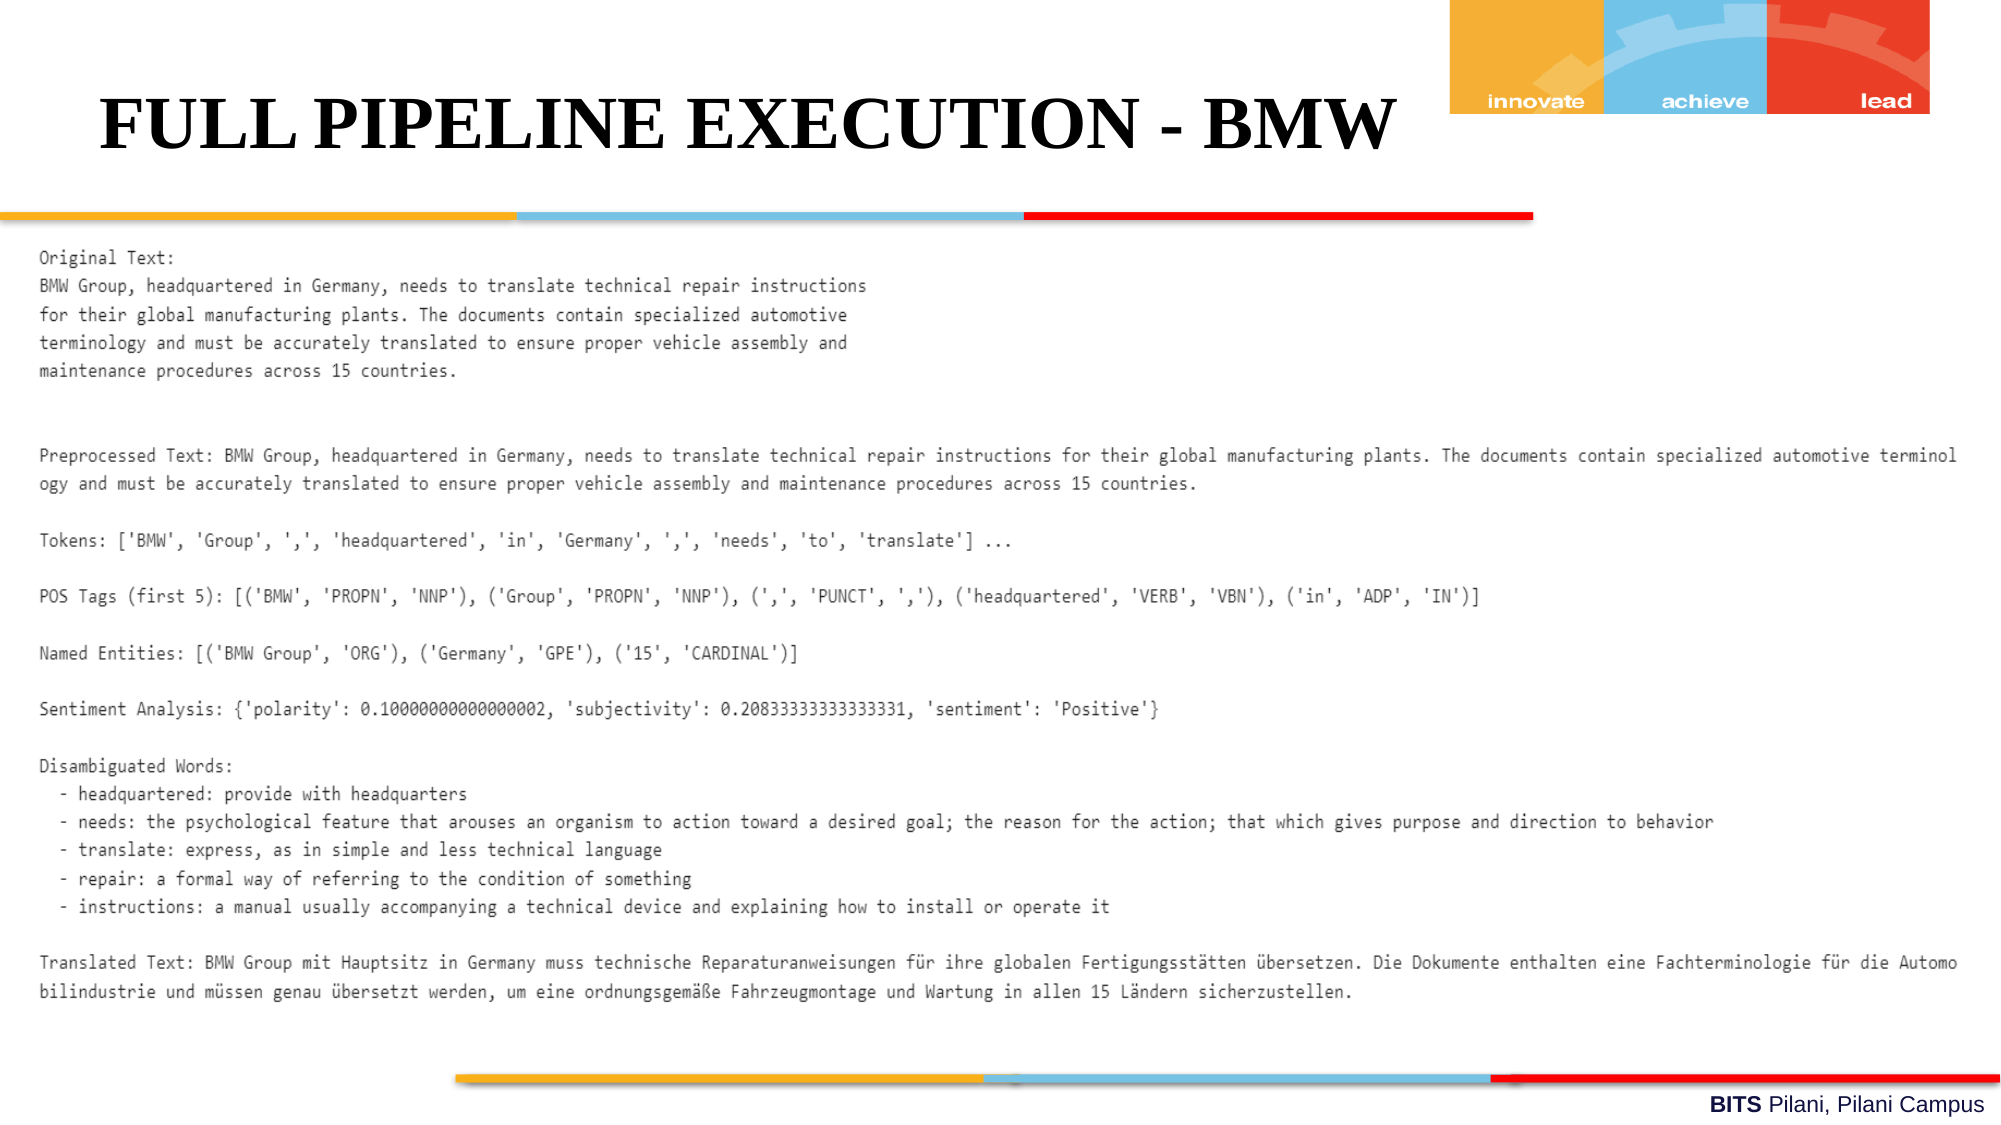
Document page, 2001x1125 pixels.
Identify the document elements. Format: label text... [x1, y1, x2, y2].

list FULL PIPELINE EXECUTION - BMW [66, 24, 1450, 213]
picture [31, 243, 1973, 1022]
picture [1449, 0, 1930, 114]
